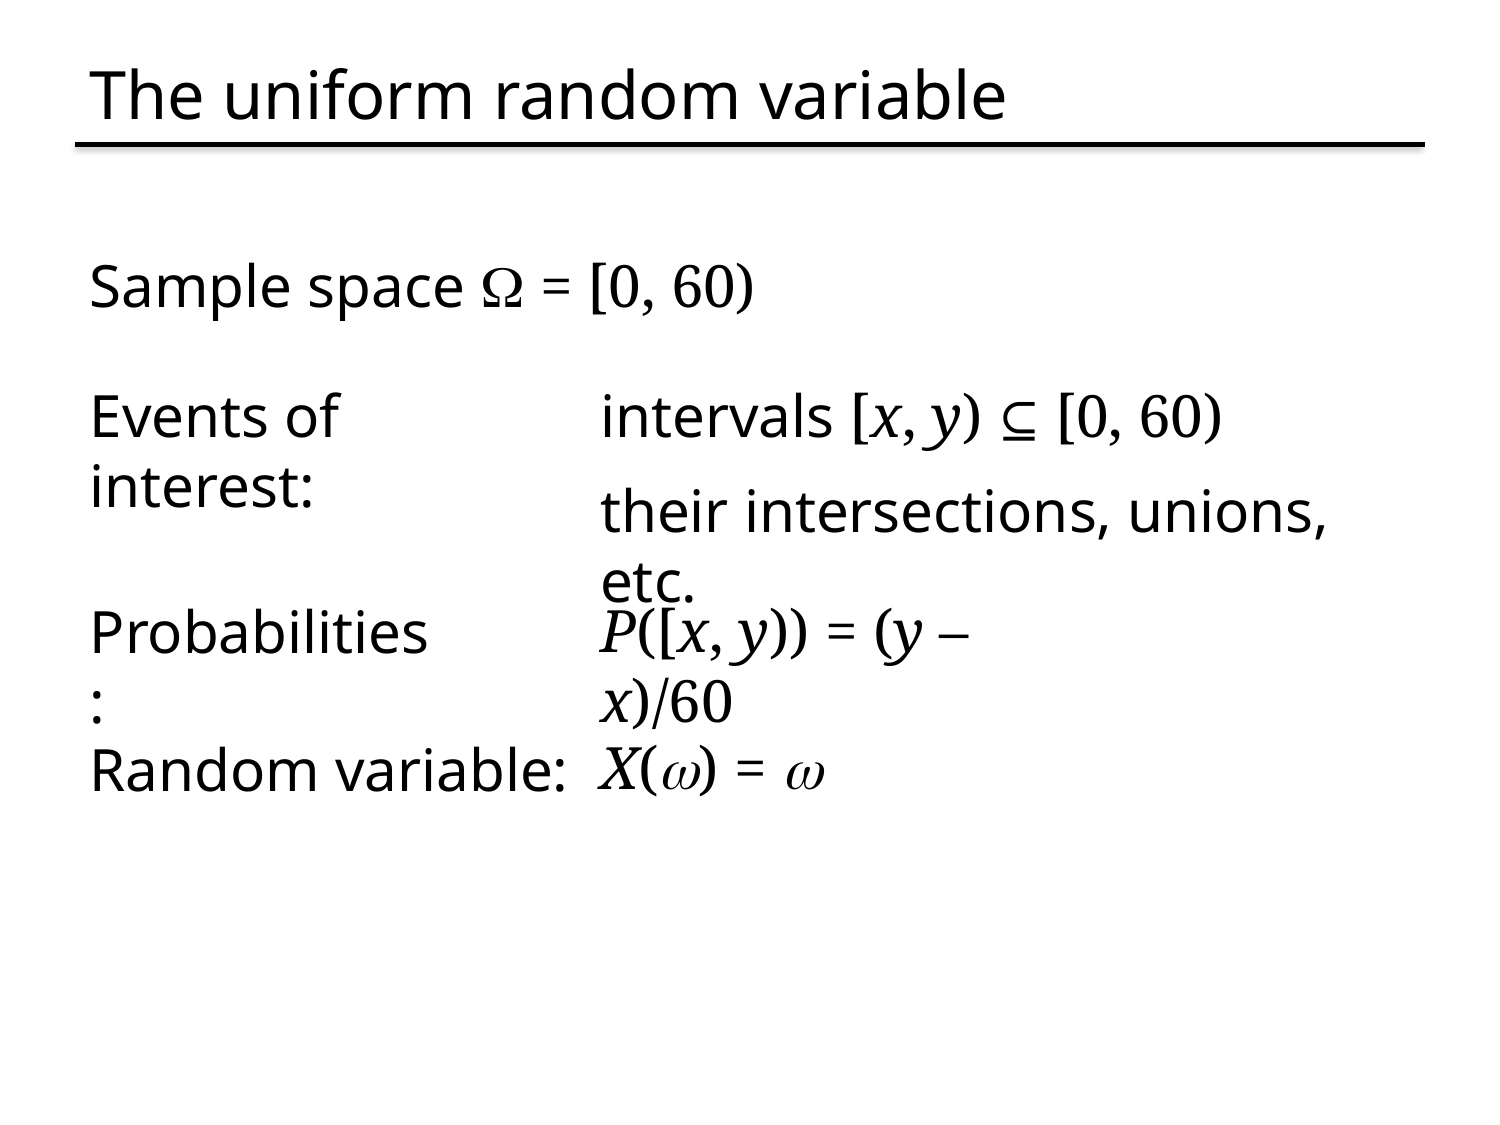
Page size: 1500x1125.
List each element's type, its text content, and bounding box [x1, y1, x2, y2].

text_box X(w) = w [585, 724, 857, 809]
text_box their intersections, unions, etc. [585, 467, 1448, 622]
text_box Sample space W = [0, 60) [74, 241, 1425, 327]
text_box Probabilities: [74, 587, 445, 743]
title The uniform random variable [75, 45, 1425, 145]
text_box Events of interest: [75, 371, 586, 527]
text_box P([x, y)) = (y – x)/60 [585, 587, 1096, 742]
text_box intervals [x, y) ⊆ [0, 60) [585, 371, 1243, 457]
text_box Random variable: [75, 725, 586, 811]
